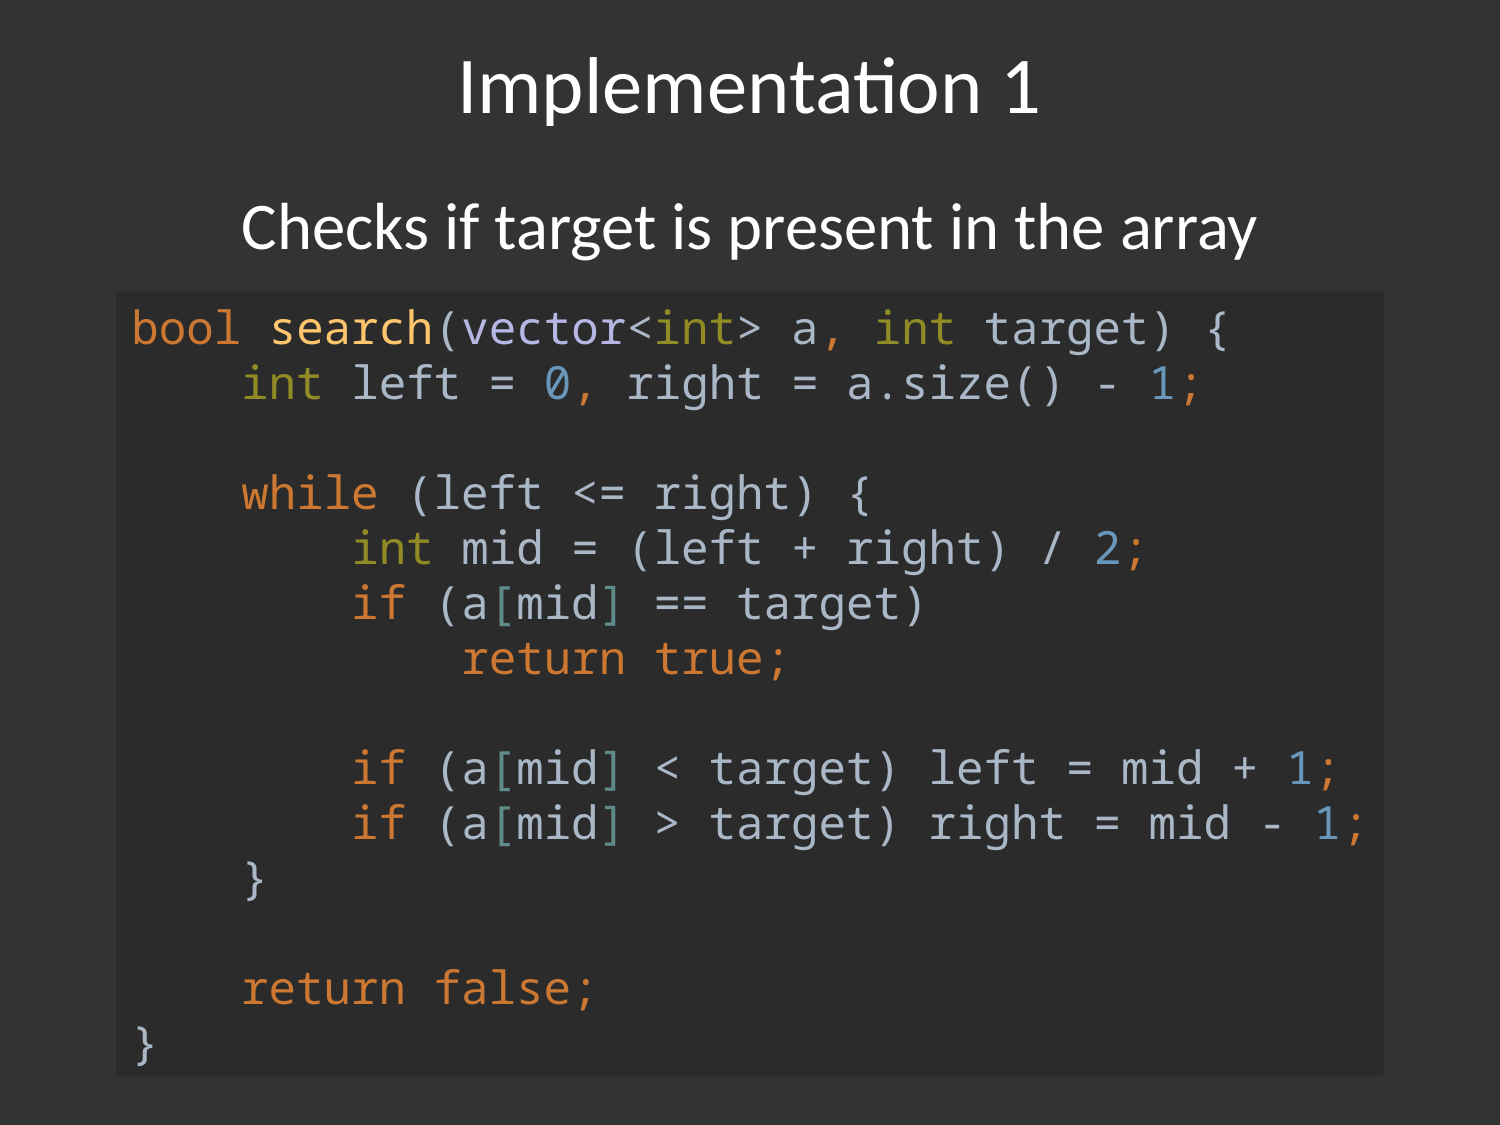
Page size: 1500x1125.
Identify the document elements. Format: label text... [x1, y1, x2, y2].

list Checks if target is present in the array [75, 174, 1425, 1088]
title Implementation 1 [75, 24, 1425, 138]
text_box bool search(vector<int> a, int target) { int left = 0, right = a.size() - 1; while (left <= right) { int mid = (left + right) / 2; if (a[mid] == target) return true; if (a[mid] < target) left = mid + 1; if (a[mid] > target) right = mid - 1; } return false; } [116, 291, 1384, 1077]
